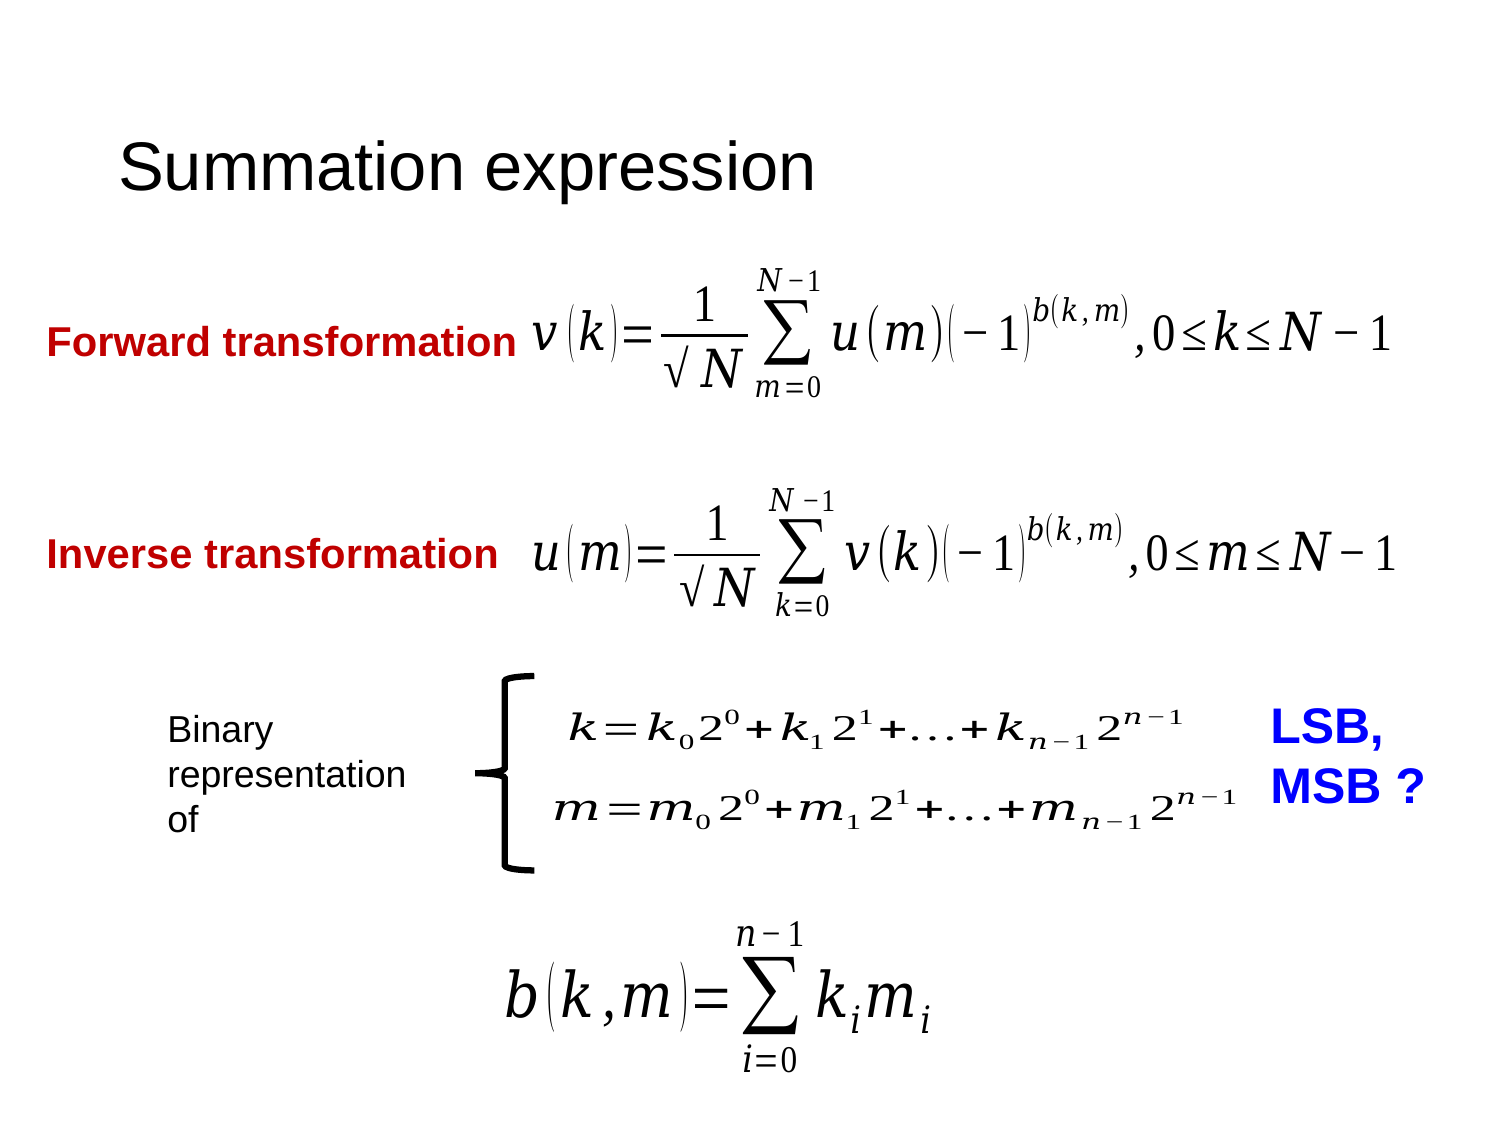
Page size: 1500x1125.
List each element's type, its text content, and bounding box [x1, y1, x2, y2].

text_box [152, 676, 1239, 871]
text_box Forward transformation [31, 307, 533, 373]
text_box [29, 481, 1397, 624]
title Summation expression [103, 59, 1397, 278]
text_box LSB, MSB ? [1255, 686, 1467, 821]
